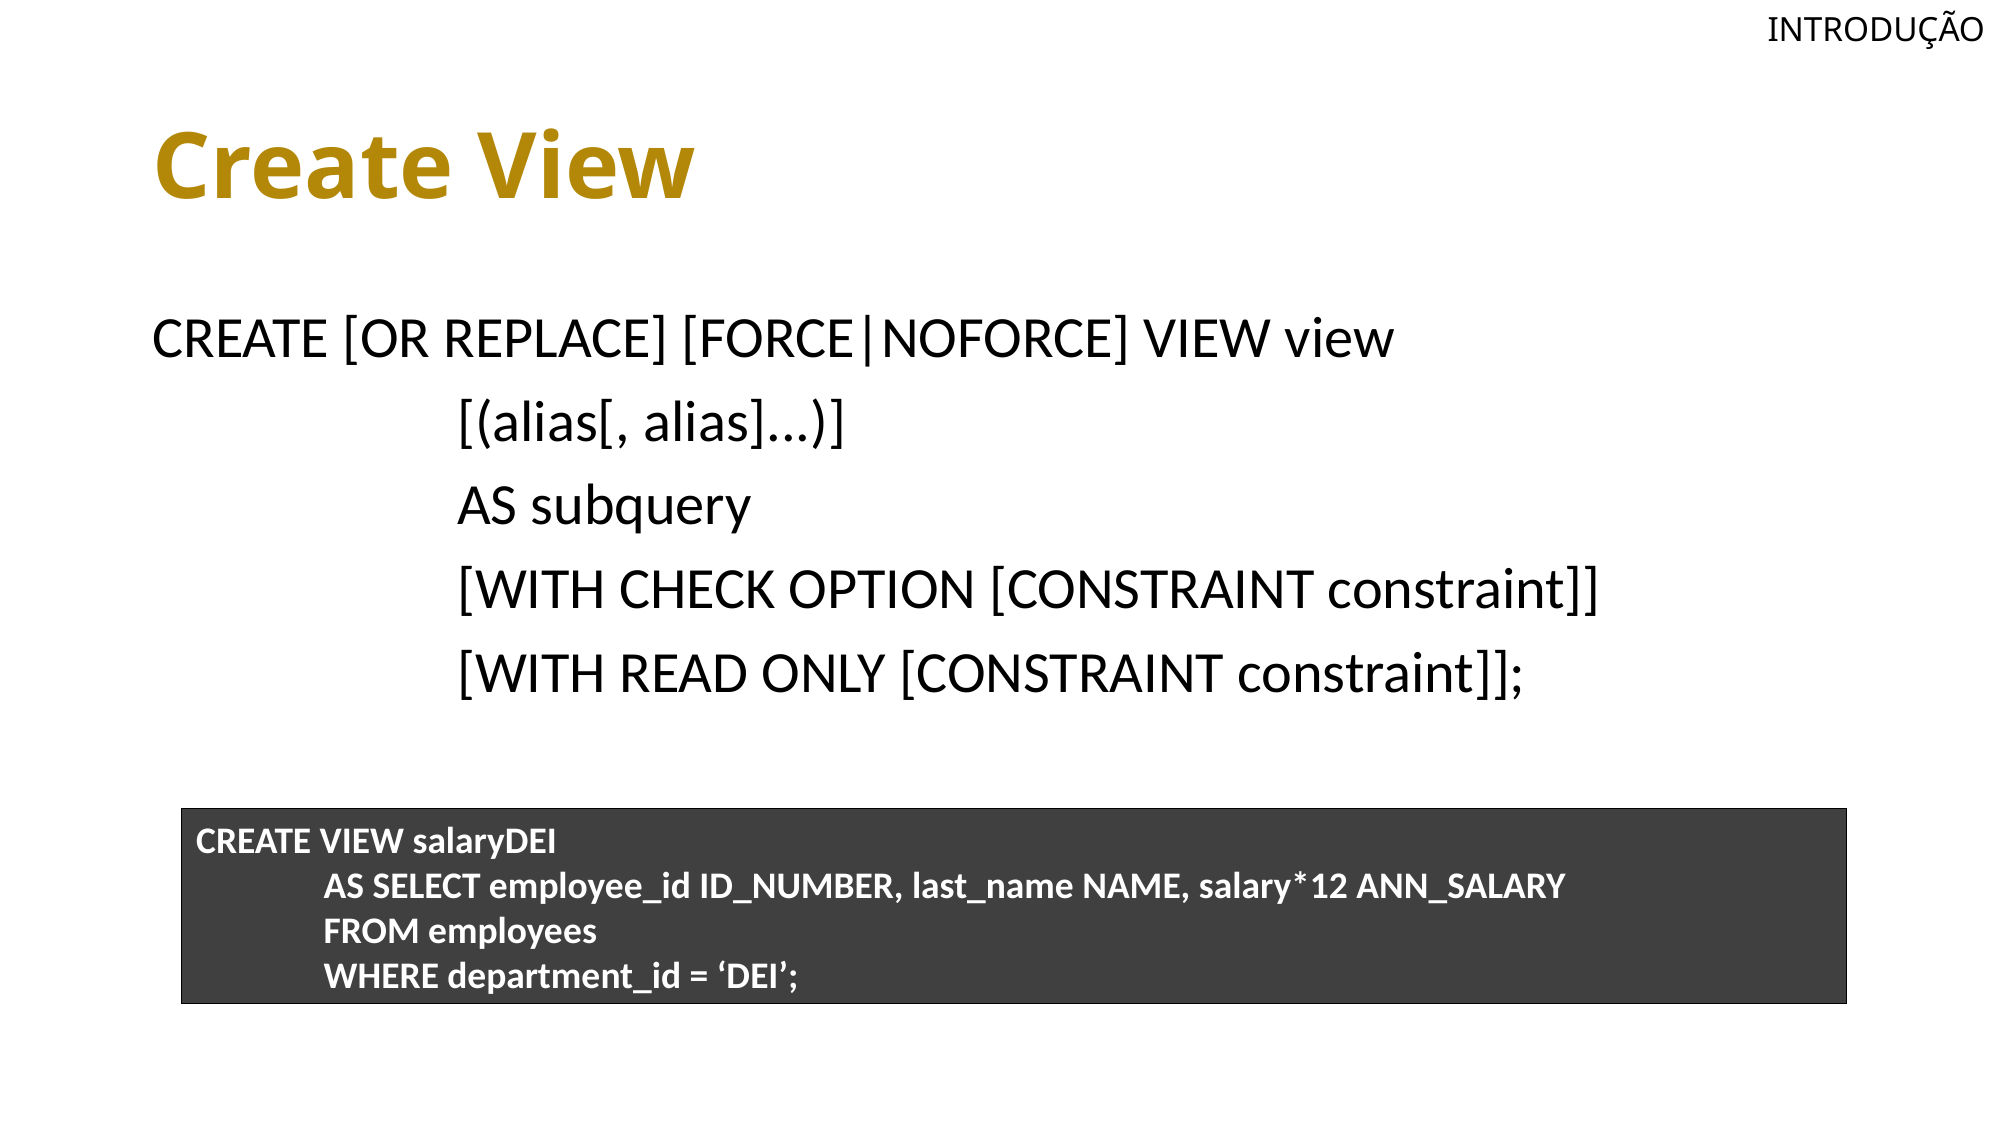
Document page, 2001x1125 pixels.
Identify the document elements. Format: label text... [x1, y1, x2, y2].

list CREATE [OR REPLACE] [FORCE|NOFORCE] VIEW view [(alias[, alias]...)] AS subquery [WITH CHECK OPTION [CONSTRAINT constraint]] [WITH READ ONLY [CONSTRAINT constraint]]; [137, 299, 1863, 990]
text_box CREATE VIEW salaryDEI AS SELECT employee_id ID_NUMBER, last_name NAME, salary*12 ANN_SALARY FROM employees WHERE department_id = ‘DEI’; [181, 808, 1847, 1004]
text_box INTRODUÇÃO [1303, 0, 2000, 56]
title Create View [137, 59, 1863, 278]
